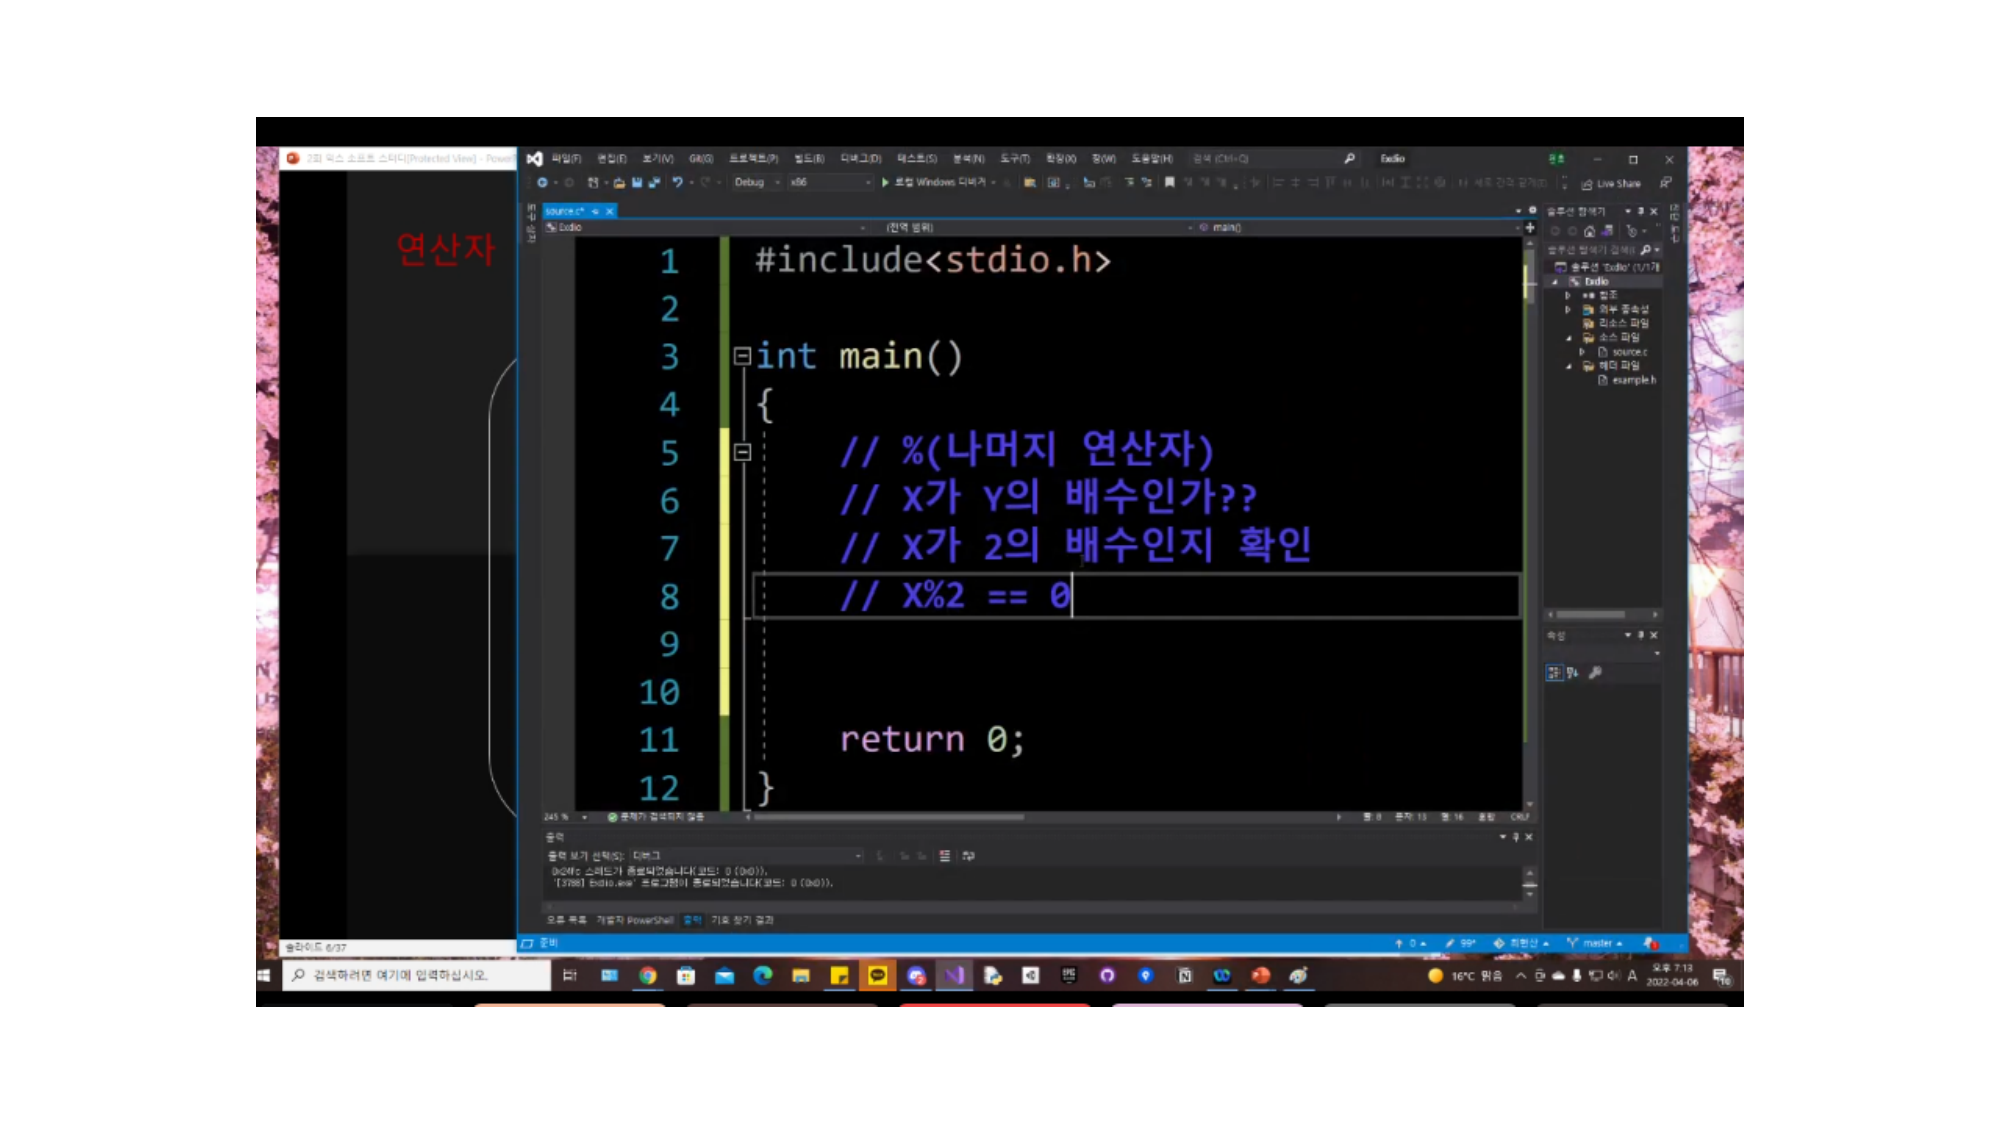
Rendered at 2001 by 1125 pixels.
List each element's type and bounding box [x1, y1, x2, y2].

picture [256, 117, 1744, 1008]
